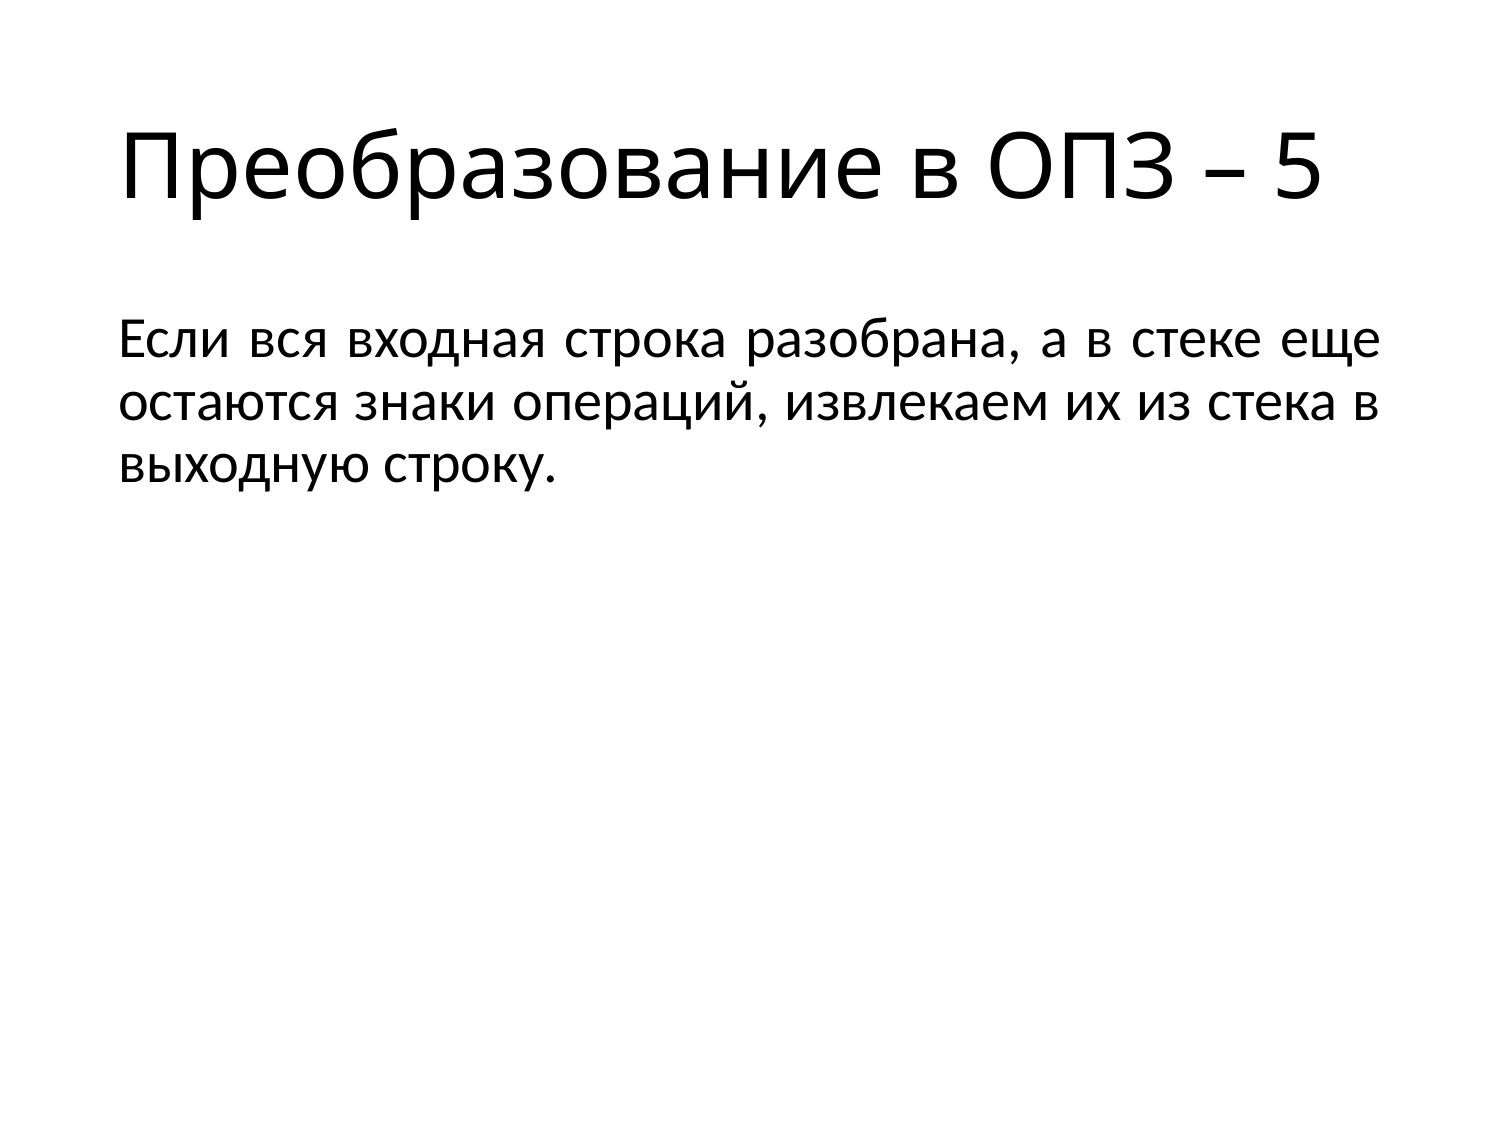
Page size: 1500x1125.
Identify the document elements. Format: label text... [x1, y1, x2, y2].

list Если вся входная строка разобрана, а в стеке еще остаются знаки операций, извлекаем их из стека в выходную строку. [103, 299, 1397, 1014]
title Преобразование в ОПЗ – 5 [103, 59, 1397, 278]
